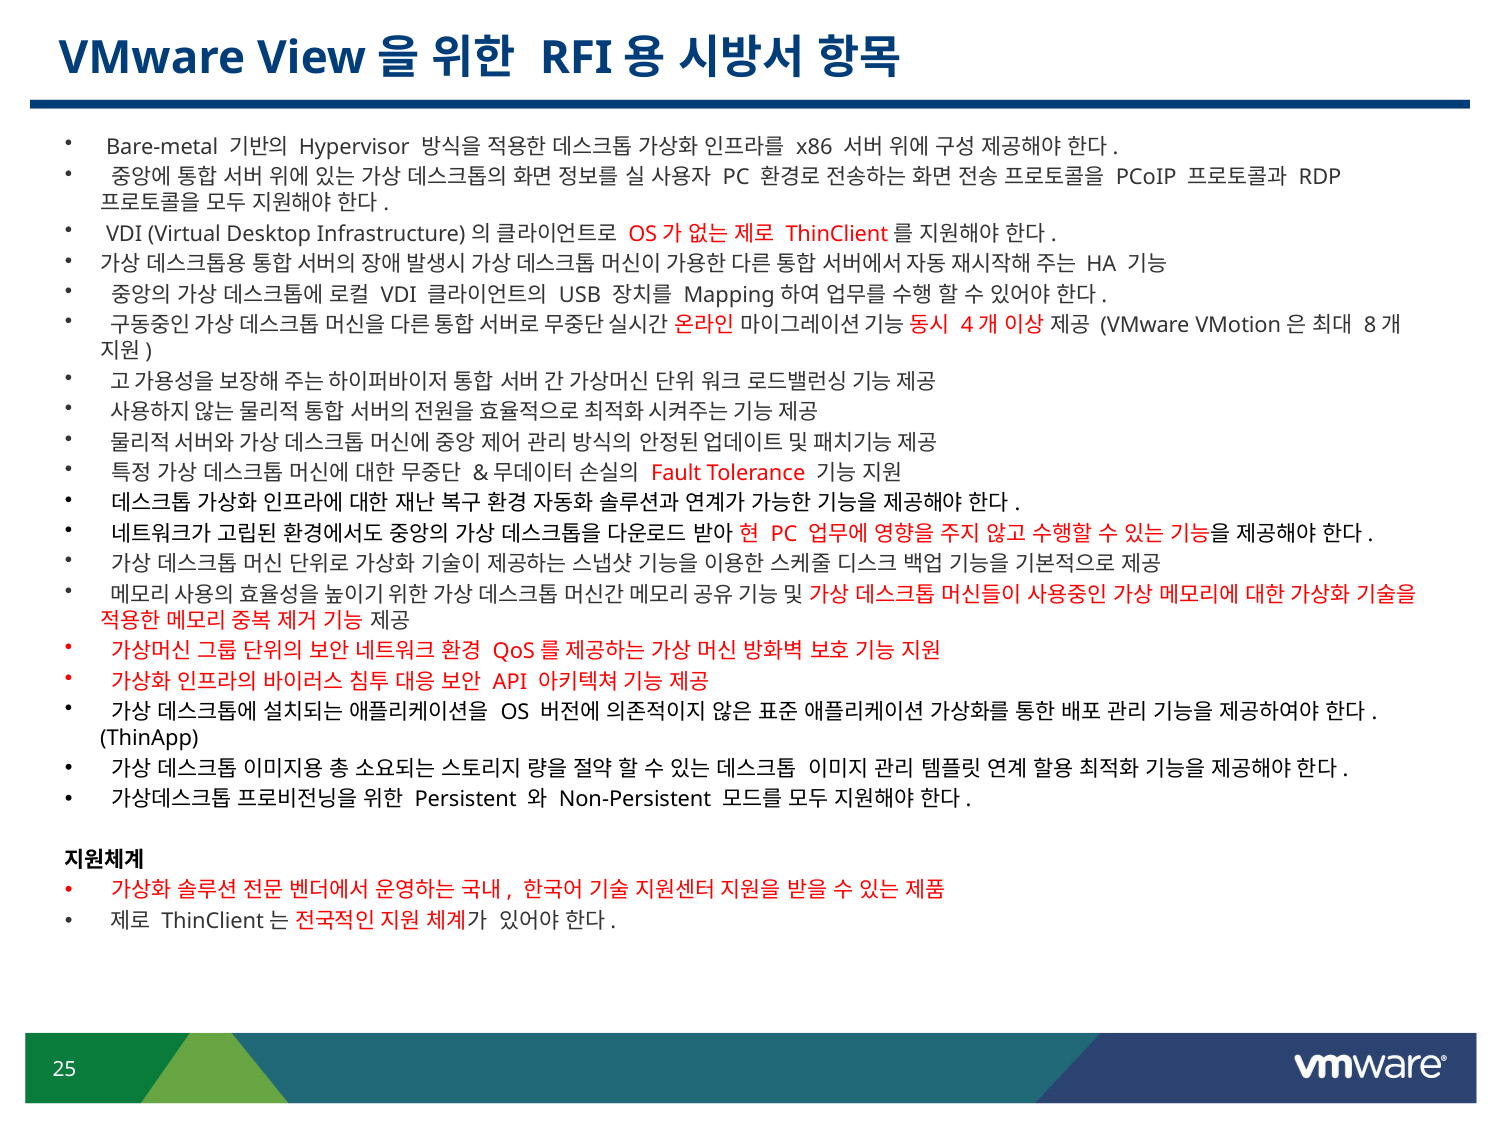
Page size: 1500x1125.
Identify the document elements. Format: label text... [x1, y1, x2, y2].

picture [0, 0, 1500, 1125]
title VMware View을 위한 RFI용 시방서 항목 [58, 27, 1452, 84]
text_box Bare-metal 기반의 Hypervisor 방식을 적용한 데스크톱 가상화 인프라를 x86 서버 위에 구성 제공해야 한다. 중앙에 통합 서버 위에 있는 가상 데스크톱의 화면 정보를 실 사용자 PC 환경로 전송하는 화면 전송 프로토콜을 PCoIP 프로토콜과 RDP 프로토콜을 모두 지원해야 한다. VDI (Virtual Desktop Infrastructure)의 클라이언트로 OS가 없는 제로 ThinClient를 지원해야 한다. 가상 데스크톱용 통합 서버의 장애 발생시 가상 데스크톱 머신이 가용한 다른 통합 서버에서 자동 재시작해 주는 HA 기능 중앙의 가상 데스크톱에 로컬 VDI 클라이언트의 USB 장치를 Mapping하여 업무를 수행 할 수 있어야 한다. 구동중인 가상 데스크톱 머신을 다른 통합 서버로 무중단 실시간 온라인 마이그레이션 기능 동시 4개 이상 제공 (VMware VMotion은 최대 8개 지원) 고 가용성을 보장해 주는 하이퍼바이저 통합 서버 간 가상머신 단위 워크 로드밸런싱 기능 제공 사용하지 않는 물리적 통합 서버의 전원을 효율적으로 최적화 시켜주는 기능 제공 물리적 서버와 가상 데스크톱 머신에 중앙 제어 관리 방식의 안정된 업데이트 및 패치기능 제공 특정 가상 데스크톱 머신에 대한 무중단 &무데이터 손실의 Fault Tolerance 기능 지원 데스크톱 가상화 인프라에 대한 재난 복구 환경 자동화 솔루션과 연계가 가능한 기능을 제공해야 한다. 네트워크가 고립된 환경에서도 중앙의 가상 데스크톱을 다운로드 받아 현 PC 업무에 영향을 주지 않고 수행할 수 있는 기능을 제공해야 한다. 가상 데스크톱 머신 단위로 가상화 기술이 제공하는 스냅샷 기능을 이용한 스케줄 디스크 백업 기능을 기본적으로 제공 메모리 사용의 효율성을 높이기 위한 가상 데스크톱 머신간 메모리 공유 기능 및 가상 데스크톱 머신들이 사용중인 가상 메모리에 대한 가상화 기술을 적용한 메모리 중복 제거 기능 제공 가상머신 그룹 단위의 보안 네트워크 환경 QoS를 제공하는 가상 머신 방화벽 보호 기능 지원 가상화 인프라의 바이러스 침투 대응 보안 API 아키텍쳐 기능 제공 가상 데스크톱에 설치되는 애플리케이션을 OS 버전에 의존적이지 않은 표준 애플리케이션 가상화를 통한 배포 관리 기능을 제공하여야 한다. (ThinApp) 가상 데스크톱 이미지용 총 소요되는 스토리지 량을 절약 할 수 있는 데스크톱 이미지 관리 템플릿 연계 할용 최적화 기능을 제공해야 한다. 가상데스크톱 프로비전닝을 위한 Persistent 와 Non-Persistent 모드를 모두 지원해야 한다. 지원체계 가상화 솔루션 전문 벤더에서 운영하는 국내, 한국어 기술 지원센터 지원을 받을 수 있는 제품 제로 ThinClient는 전국적인 지원 체계가 있어야 한다. [50, 125, 1450, 971]
